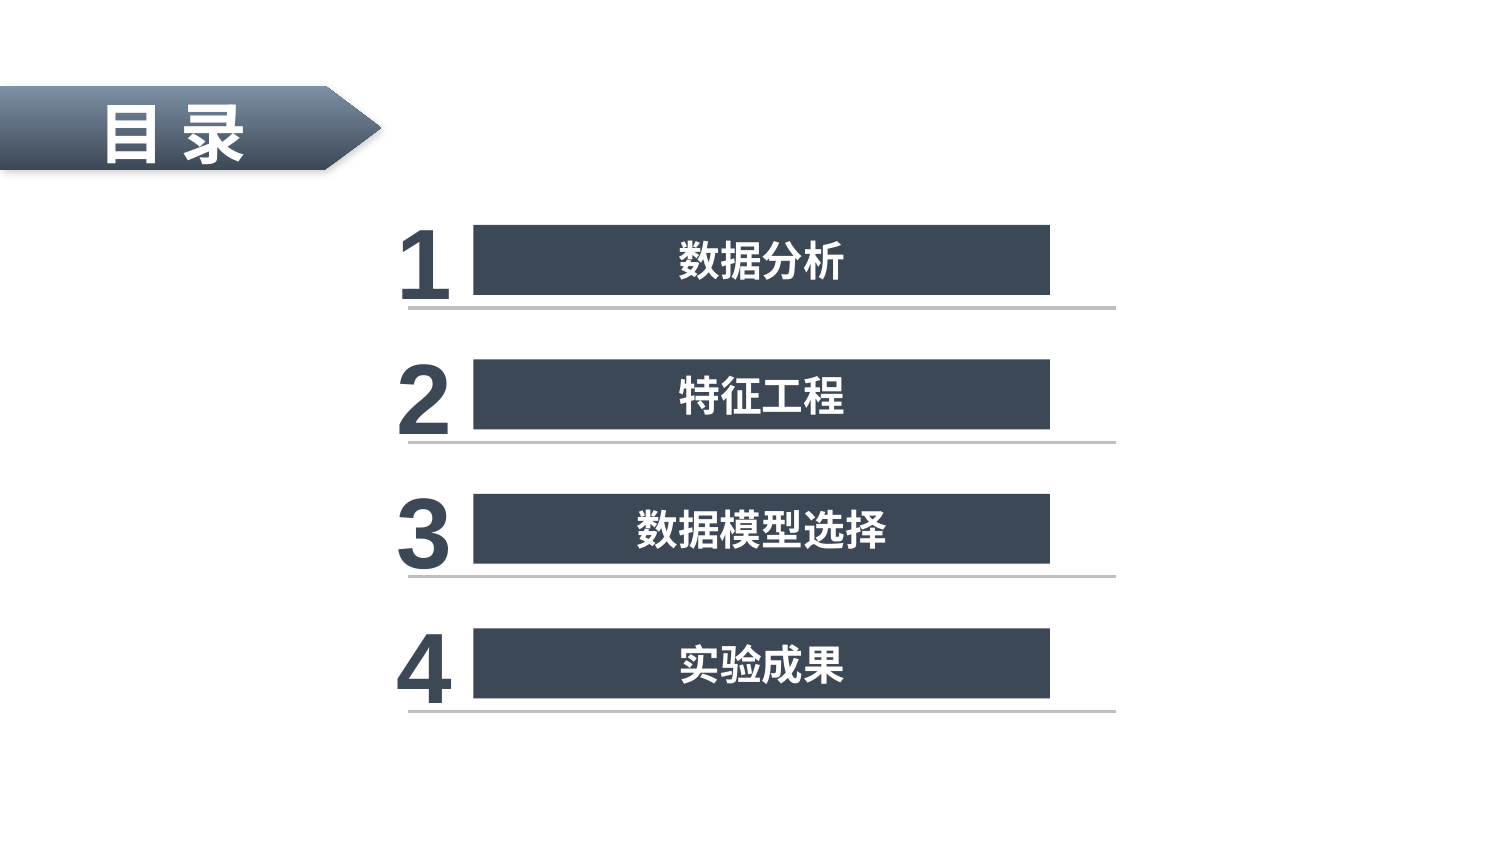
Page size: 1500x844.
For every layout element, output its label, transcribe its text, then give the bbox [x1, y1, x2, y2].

text_box 数据分析 [472, 224, 1051, 296]
text_box 1 [381, 192, 468, 327]
text_box 数据模型选择 [472, 493, 1051, 565]
text_box 实验成果 [472, 627, 1051, 699]
text_box 3 [381, 461, 468, 595]
text_box 特征工程 [472, 358, 1051, 430]
text_box 目 录 [0, 85, 382, 171]
text_box 2 [381, 327, 468, 461]
text_box 4 [381, 595, 468, 731]
